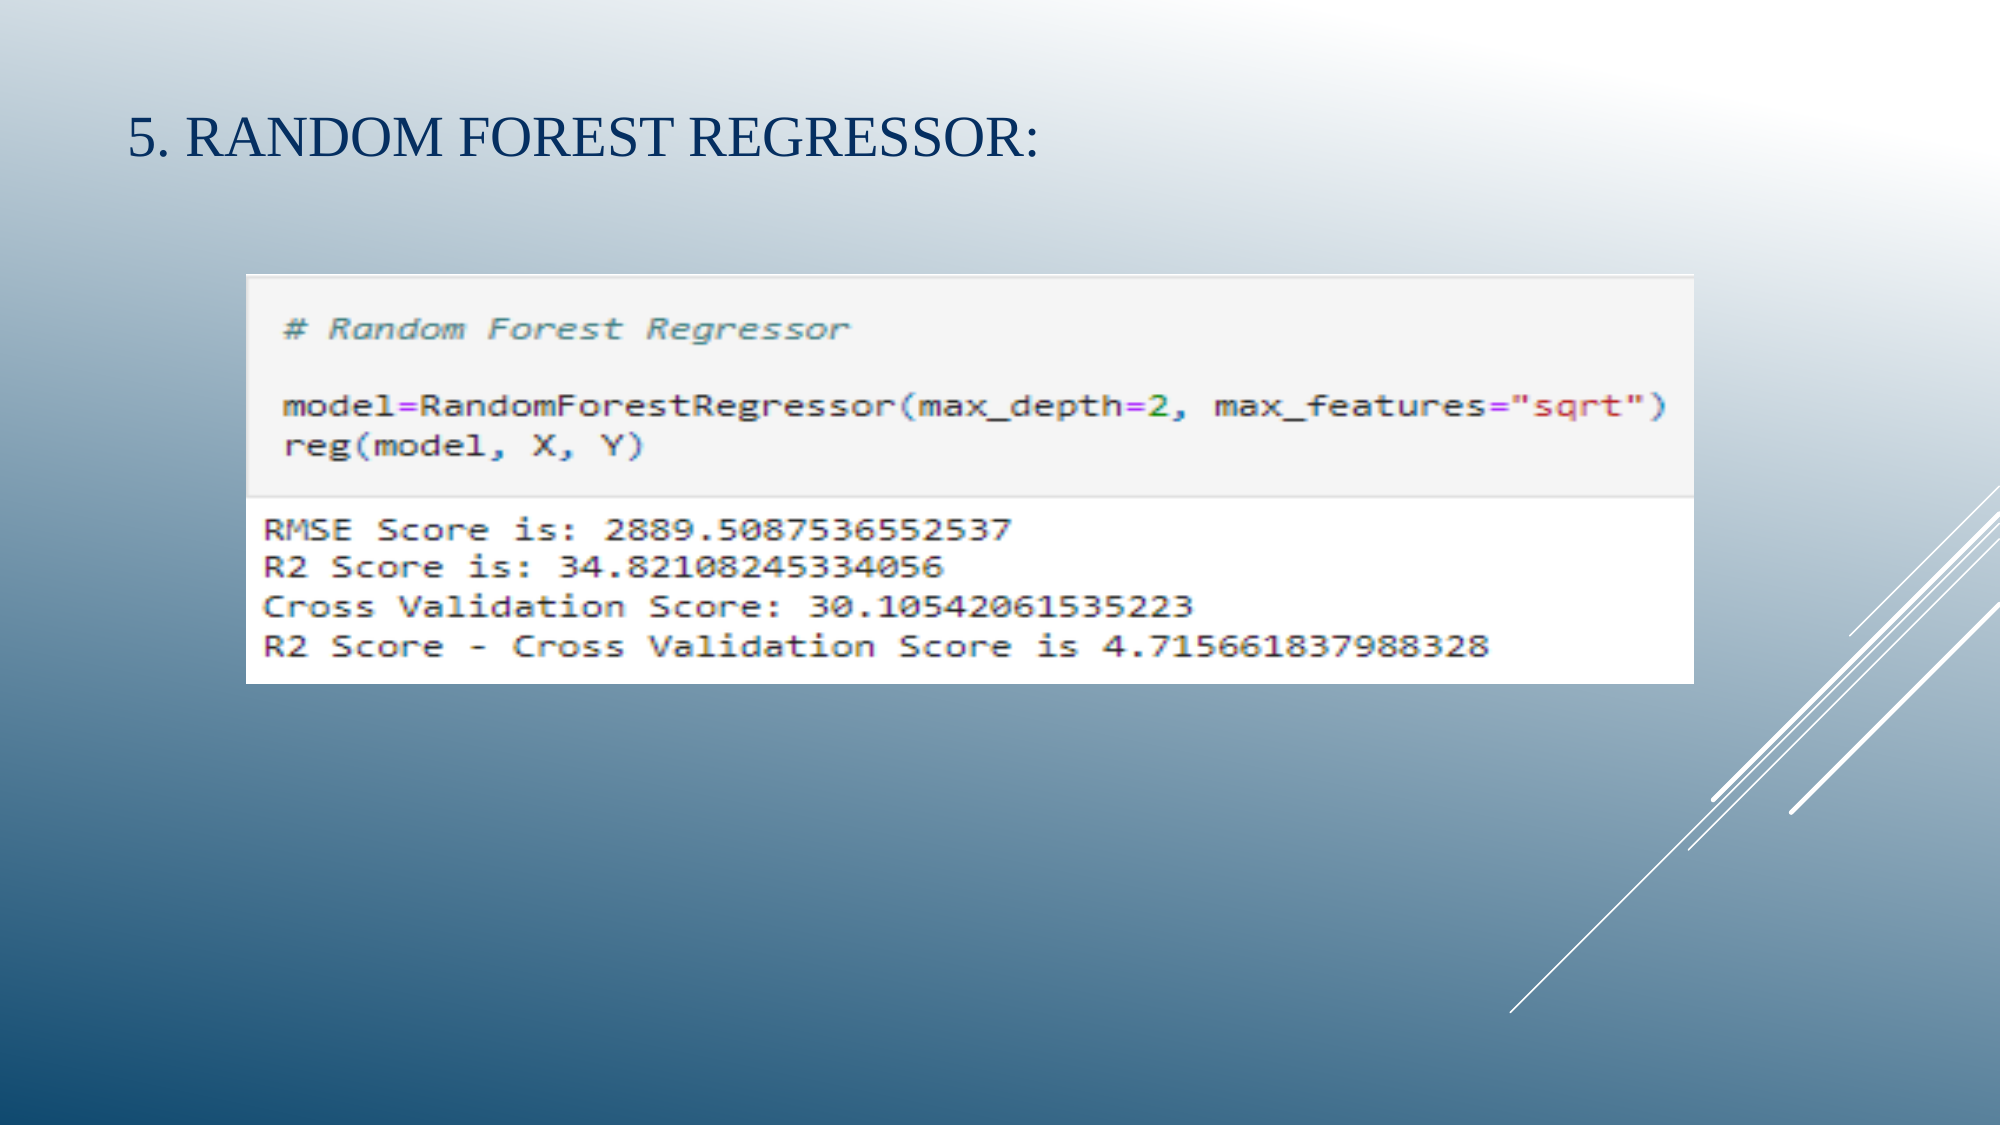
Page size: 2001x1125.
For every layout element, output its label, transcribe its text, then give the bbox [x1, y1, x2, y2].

picture [246, 274, 1694, 684]
title 5. Random forest regressor: [112, 61, 1458, 176]
